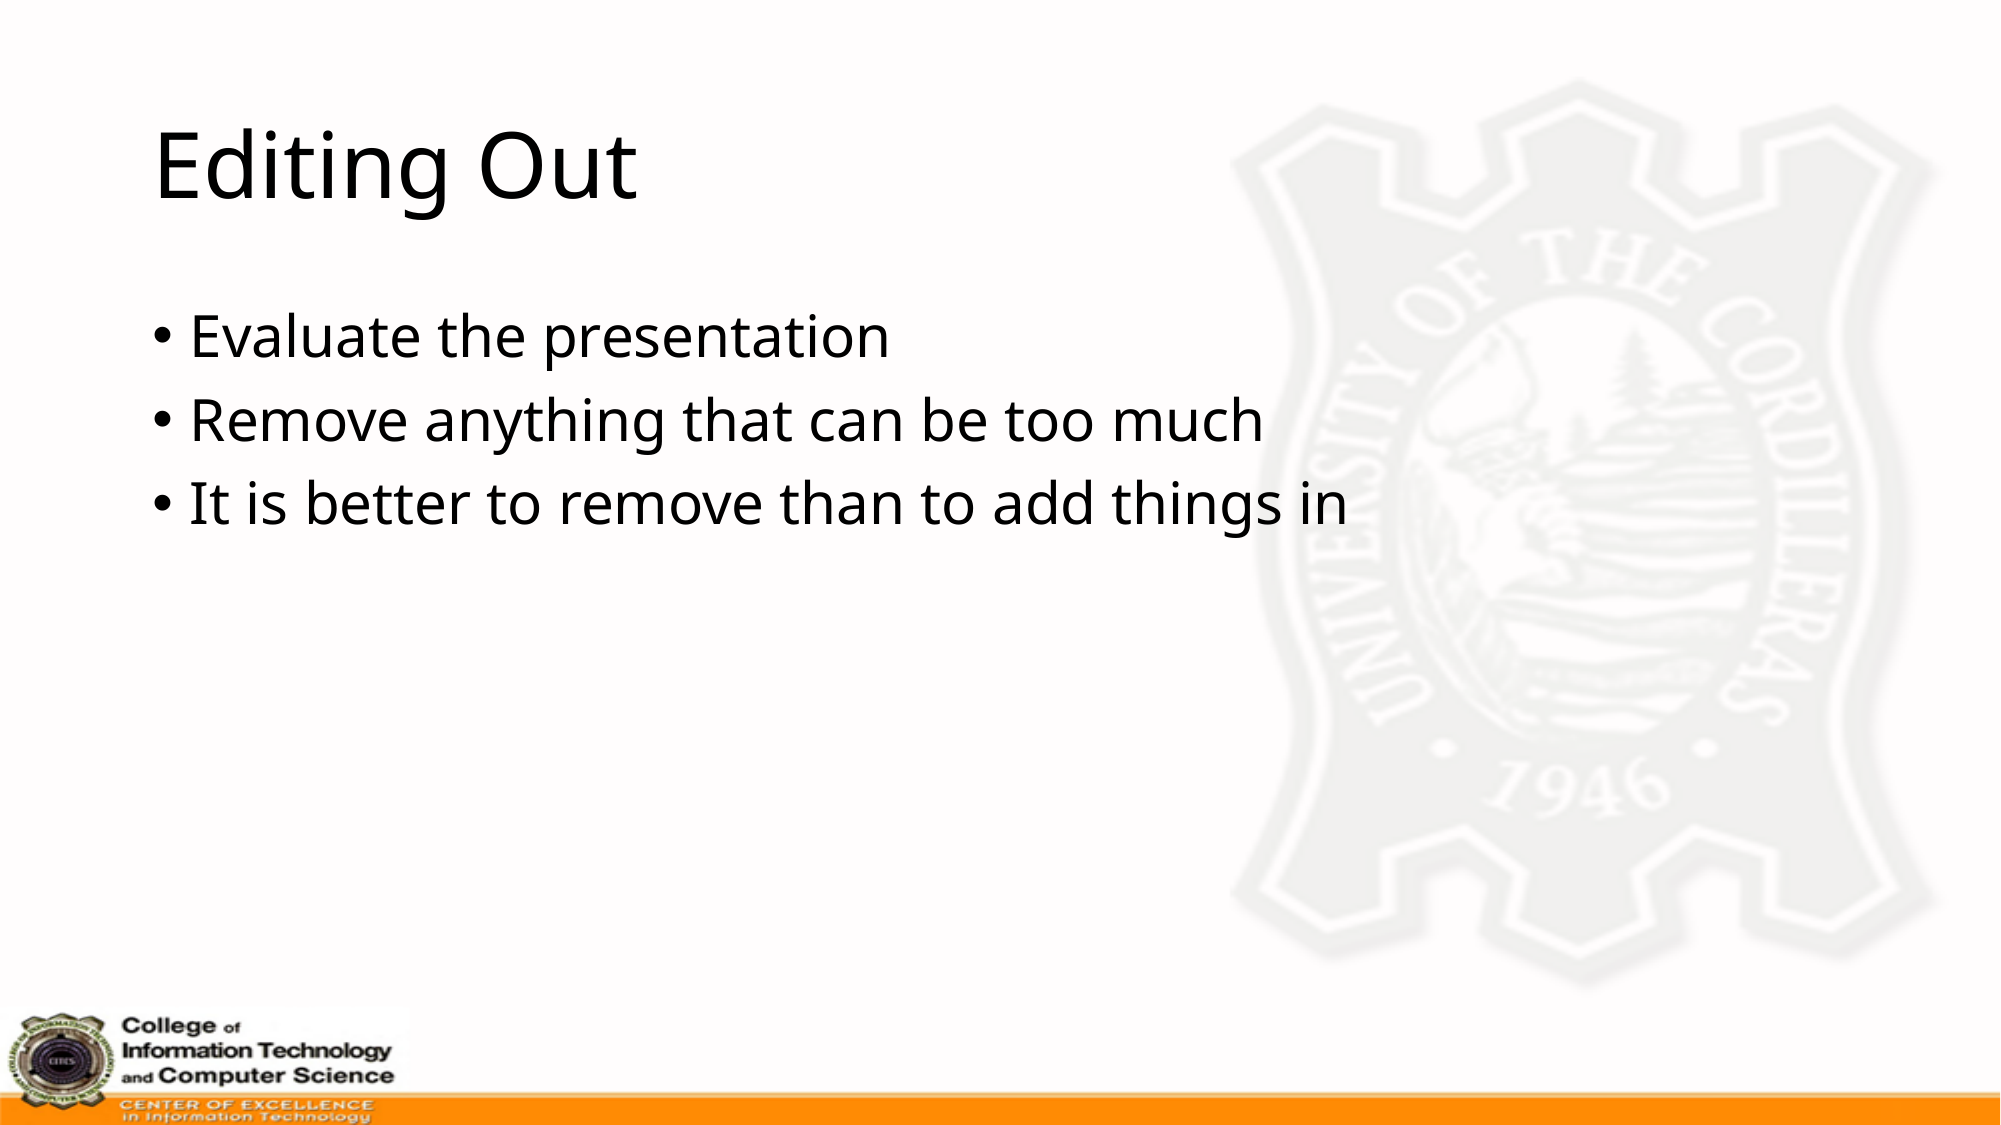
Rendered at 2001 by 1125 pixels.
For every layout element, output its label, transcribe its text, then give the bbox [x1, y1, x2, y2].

picture [0, 0, 2001, 1125]
list Evaluate the presentation Remove anything that can be too much It is better to remove than to add things in [137, 299, 1863, 1014]
title Editing Out [137, 59, 1863, 278]
